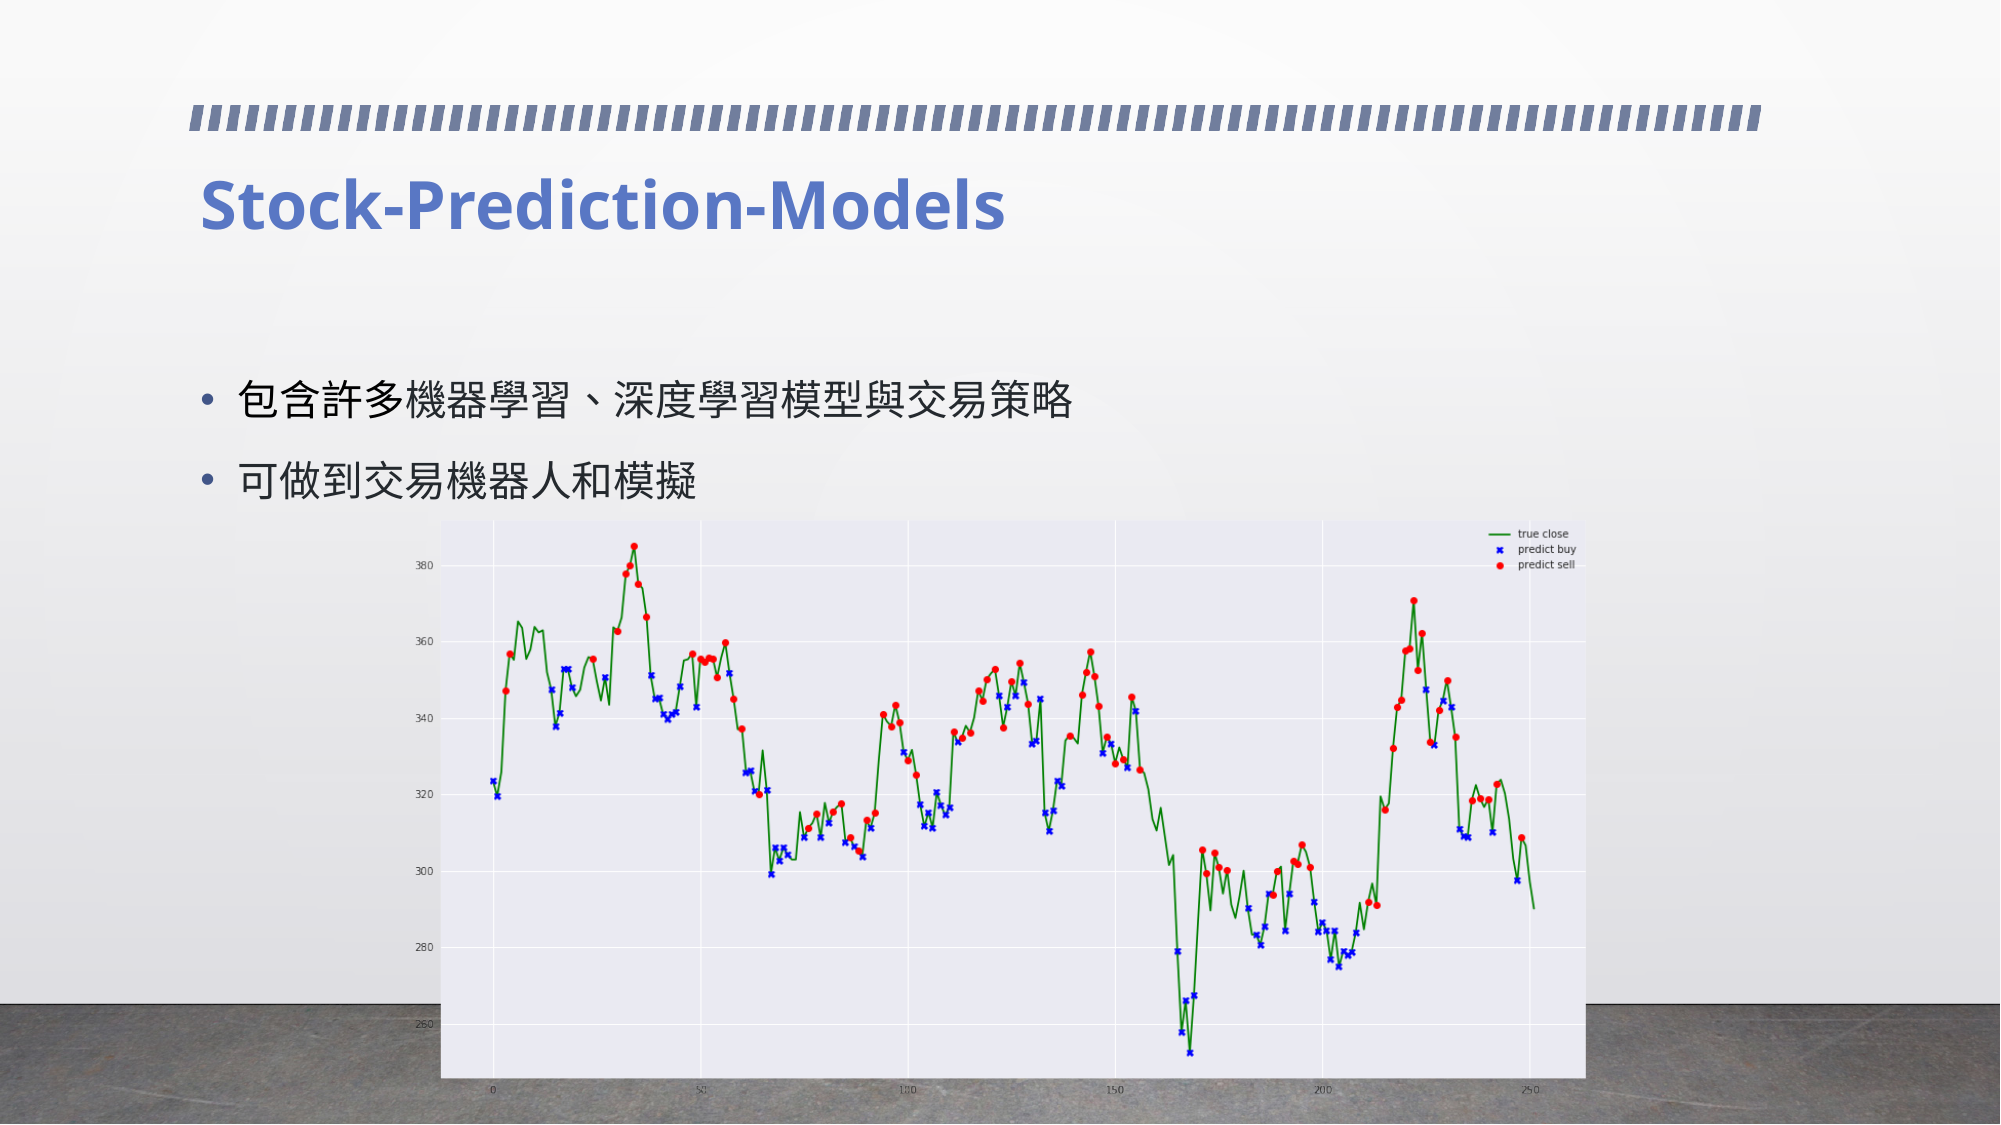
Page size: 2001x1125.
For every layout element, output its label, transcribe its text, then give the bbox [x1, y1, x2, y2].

picture [0, 513, 2000, 1124]
list 包含許多機器學習、深度學習模型與交易策略 可做到交易機器人和模擬 [185, 356, 1761, 897]
title Stock-Prediction-Models [185, 156, 1761, 329]
